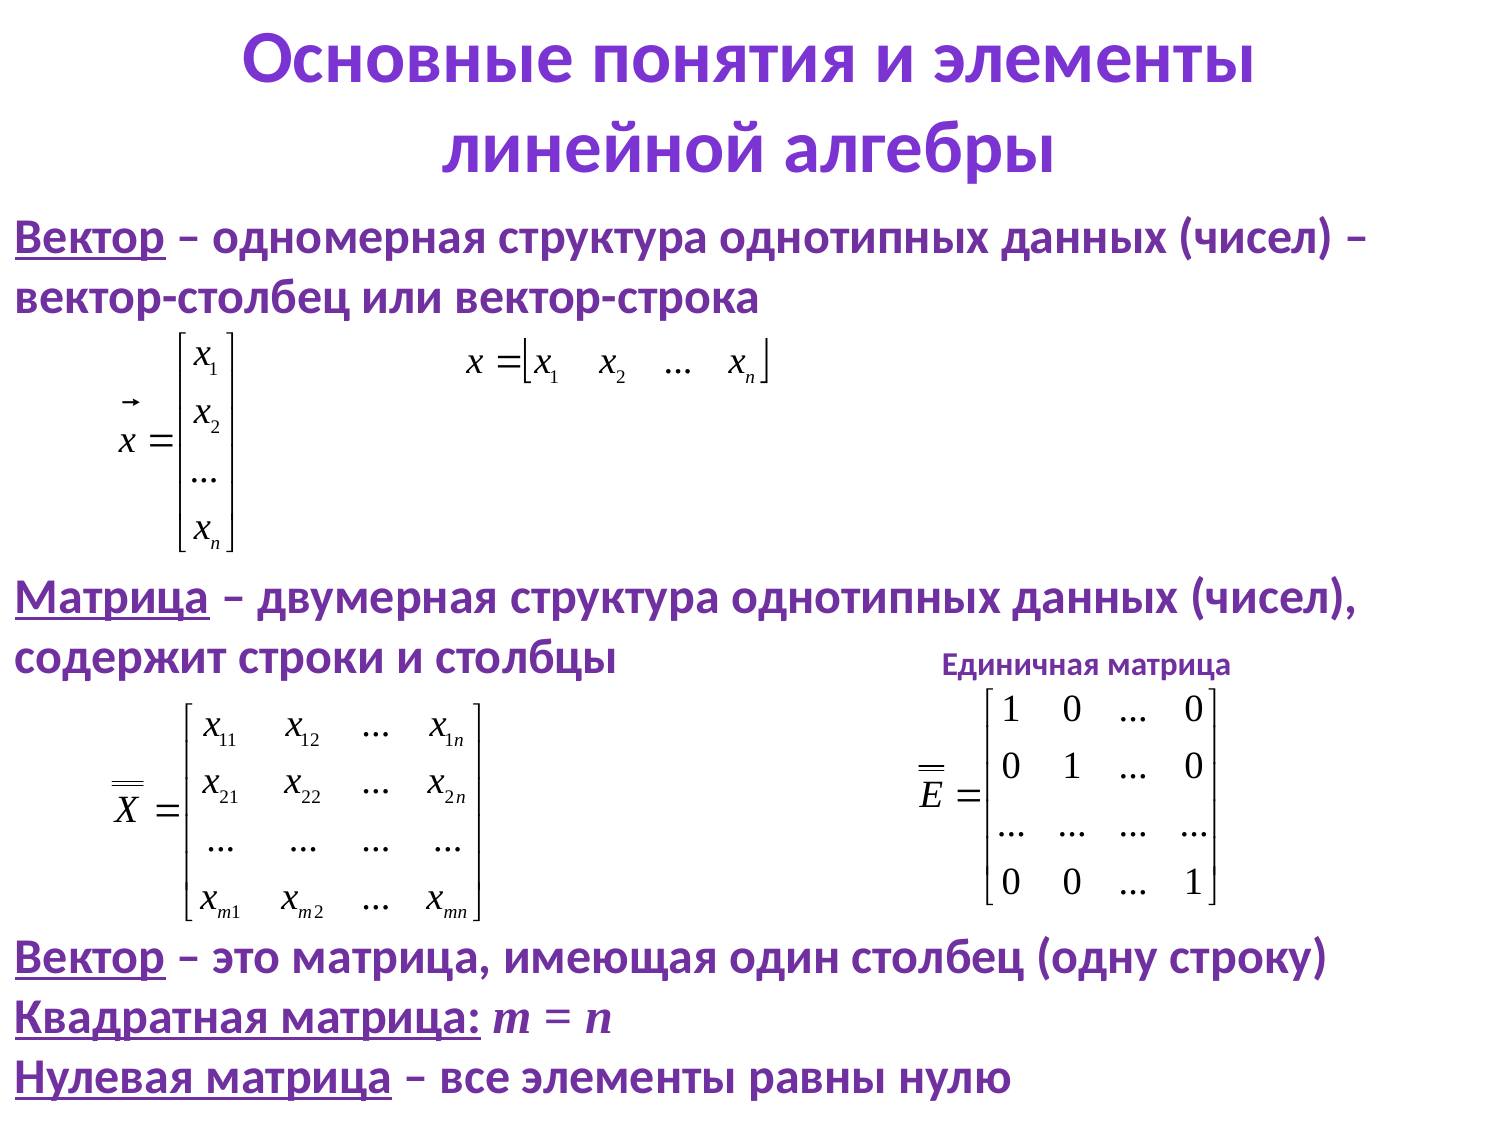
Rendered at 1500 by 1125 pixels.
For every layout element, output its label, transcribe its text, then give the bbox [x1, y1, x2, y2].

text_box Единичная матрица [927, 634, 1258, 689]
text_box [111, 326, 248, 560]
text_box Основные понятия и элементы линейной алгебры [0, 0, 1500, 195]
text_box Вектор – одномерная структура однотипных данных (чисел) – вектор-столбец или вектор-строка Матрица – двумерная структура однотипных данных (чисел), содержит строки и столбцы Вектор – это матрица, имеющая один столбец (одну строку) Квадратная матрица: m = n Нулевая матрица – все элементы равны нулю [0, 196, 1500, 1111]
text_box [106, 696, 493, 930]
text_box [459, 337, 774, 391]
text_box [913, 683, 1228, 912]
